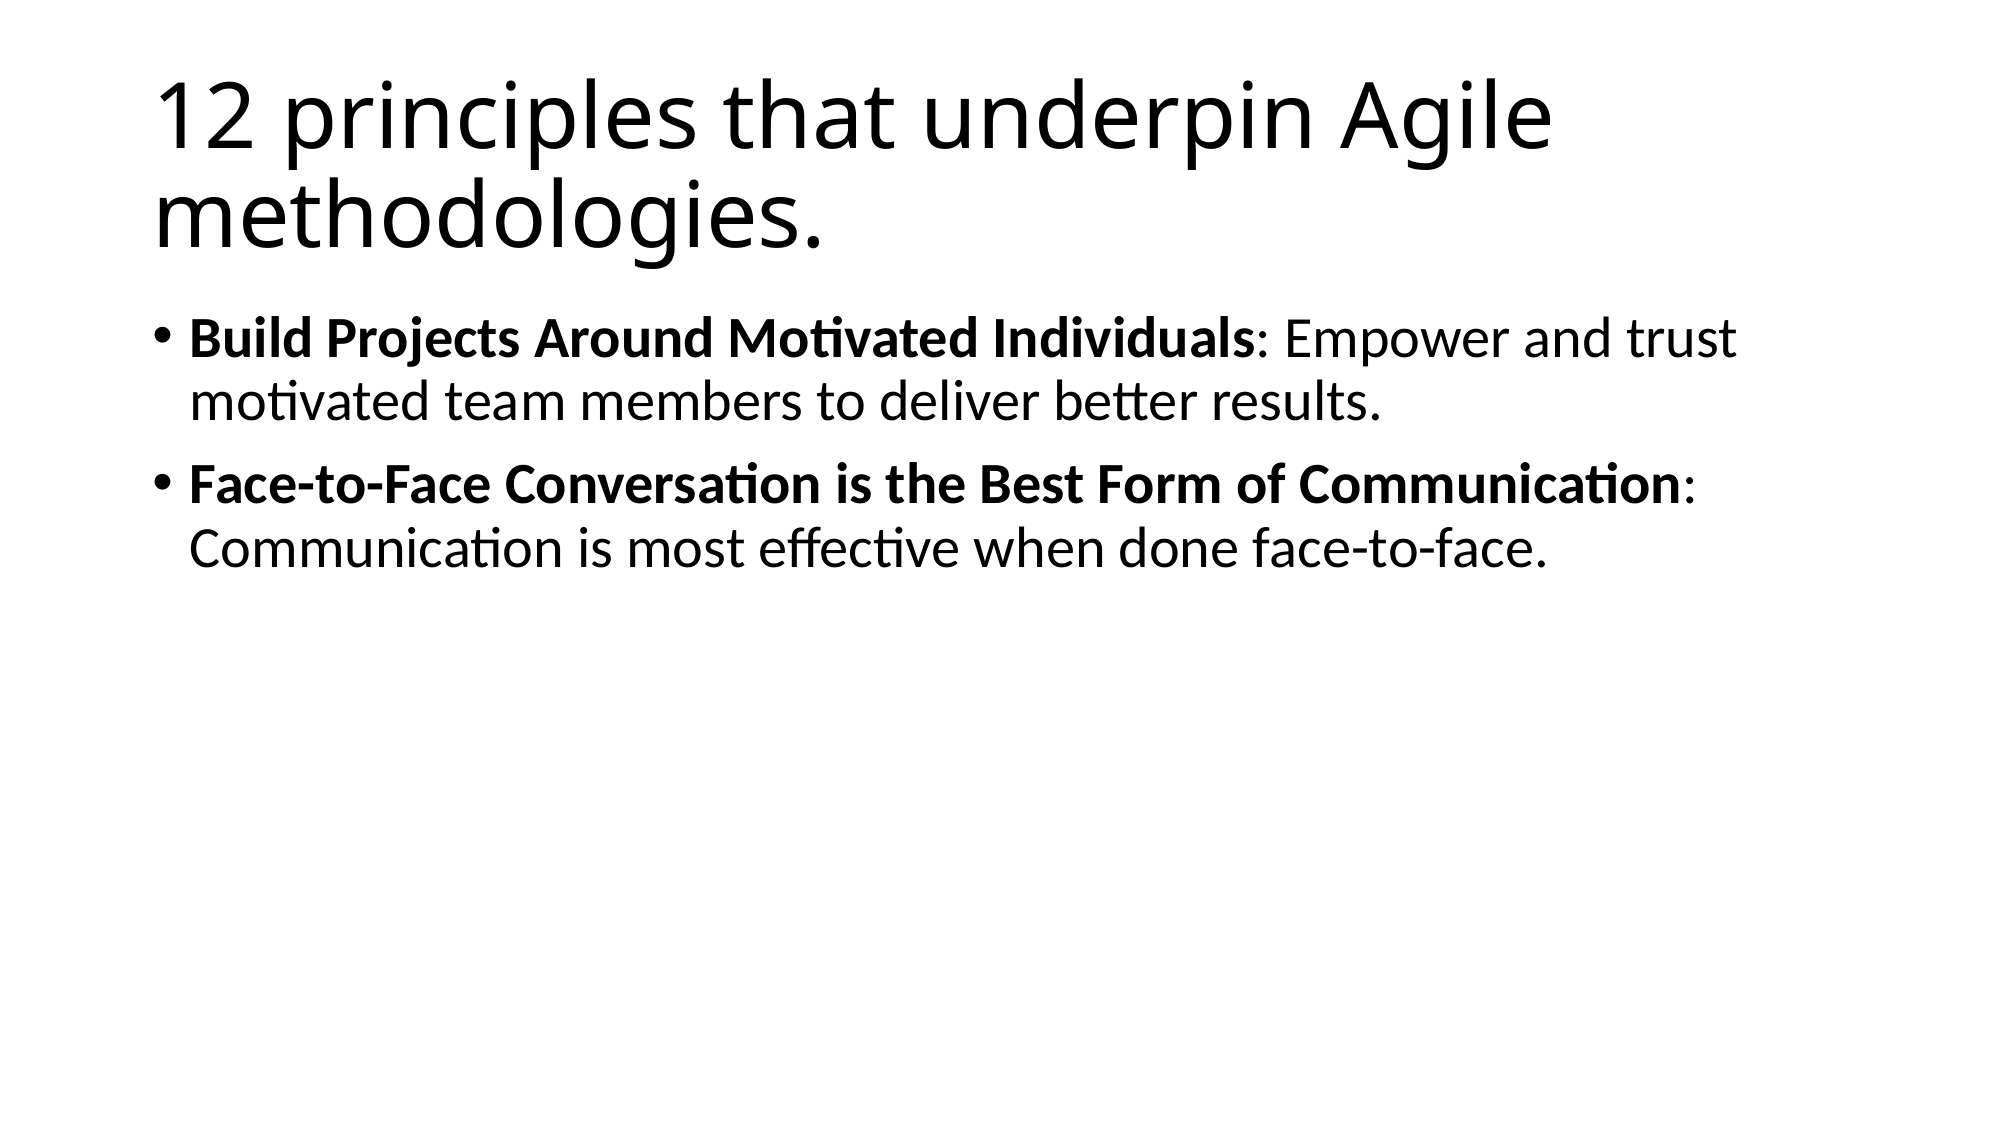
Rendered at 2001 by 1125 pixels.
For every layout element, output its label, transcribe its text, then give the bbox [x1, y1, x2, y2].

title 12 principles that underpin Agile methodologies. [137, 59, 1863, 278]
list Build Projects Around Motivated Individuals: Empower and trust motivated team members to deliver better results. Face-to-Face Conversation is the Best Form of Communication: Communication is most effective when done face-to-face. [137, 299, 1863, 1068]
